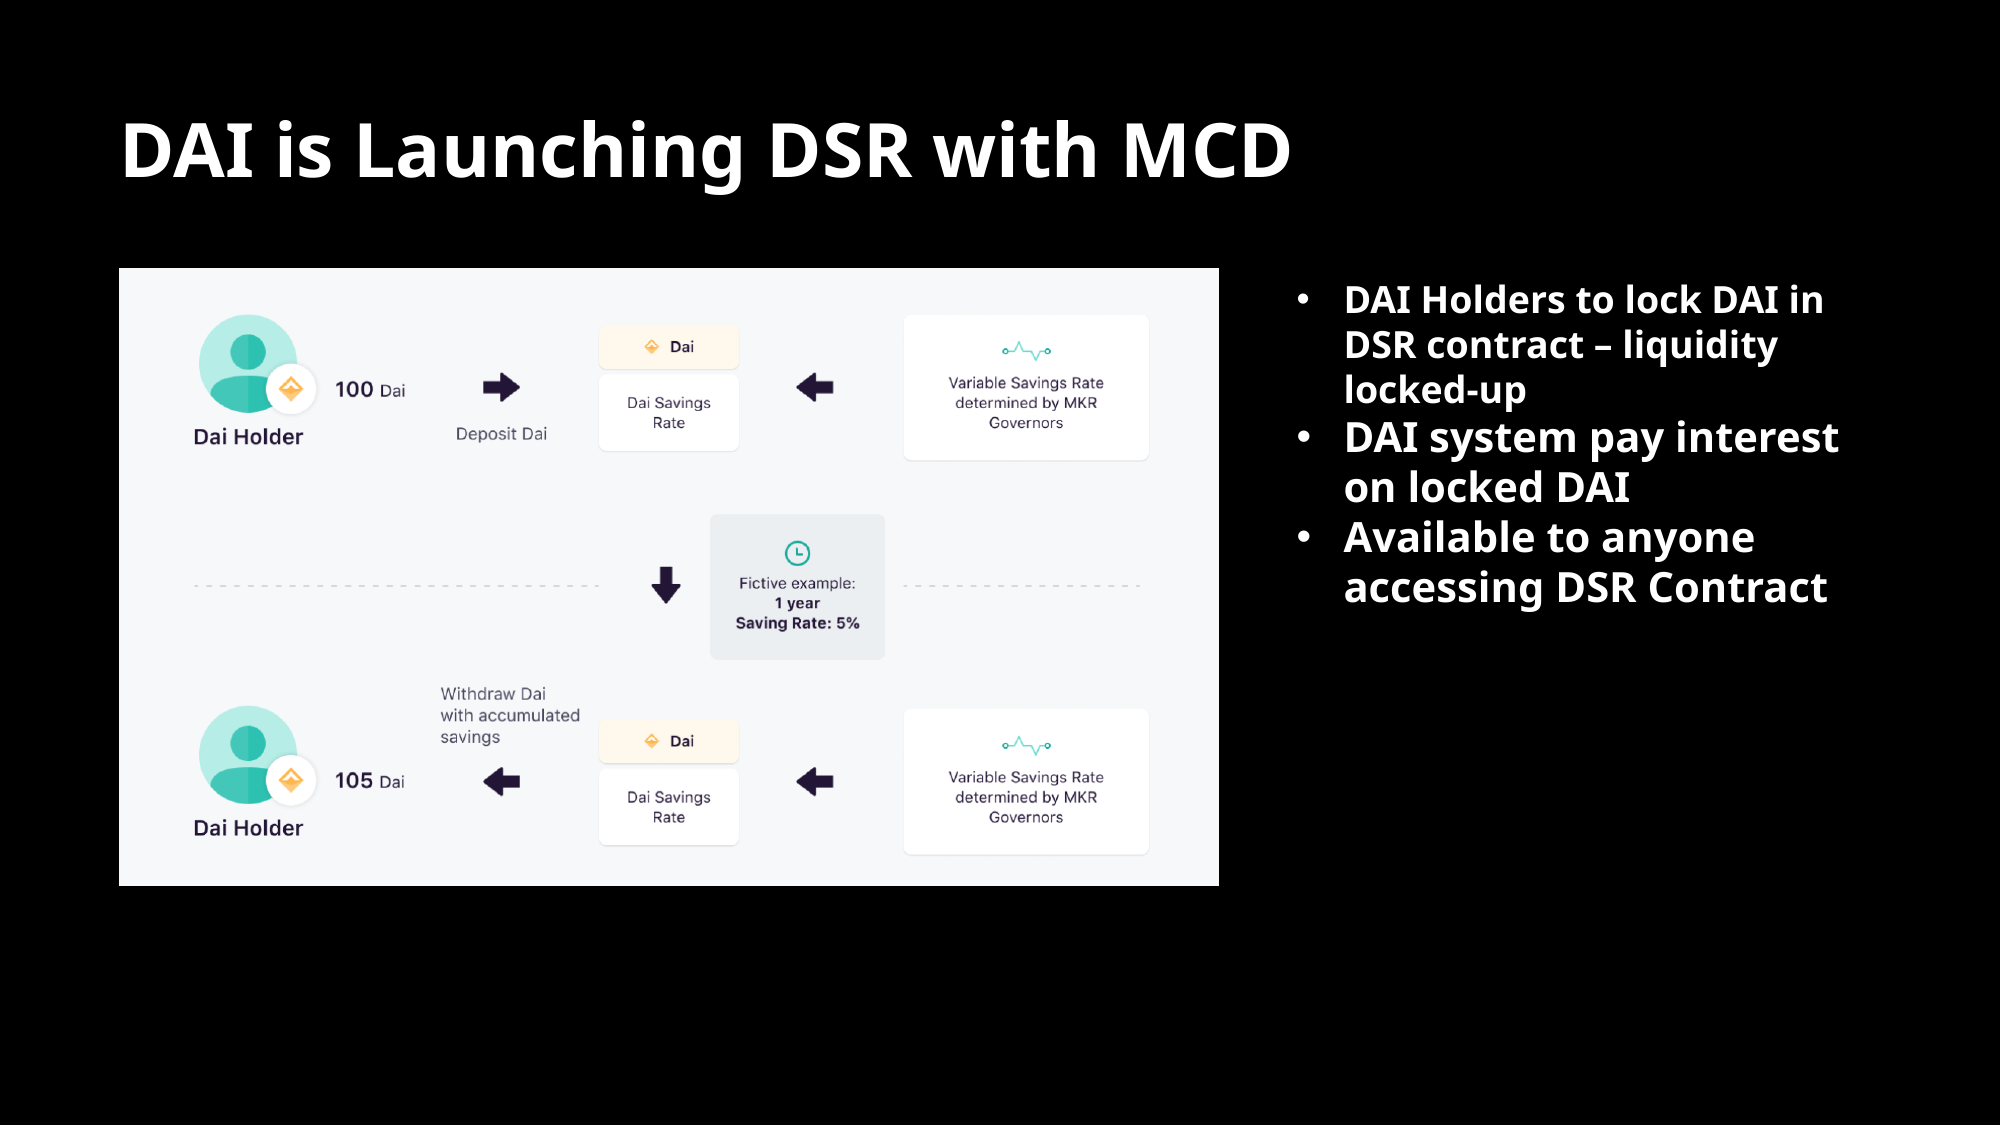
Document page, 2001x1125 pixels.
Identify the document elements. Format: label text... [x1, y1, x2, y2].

picture [119, 268, 1219, 886]
text_box DAI Holders to lock DAI in DSR contract – liquidity locked-up DAI system pay interest on locked DAI Available to anyone accessing DSR Contract [1281, 268, 1858, 619]
text_box DAI is Launching DSR with MCD [104, 95, 2000, 200]
